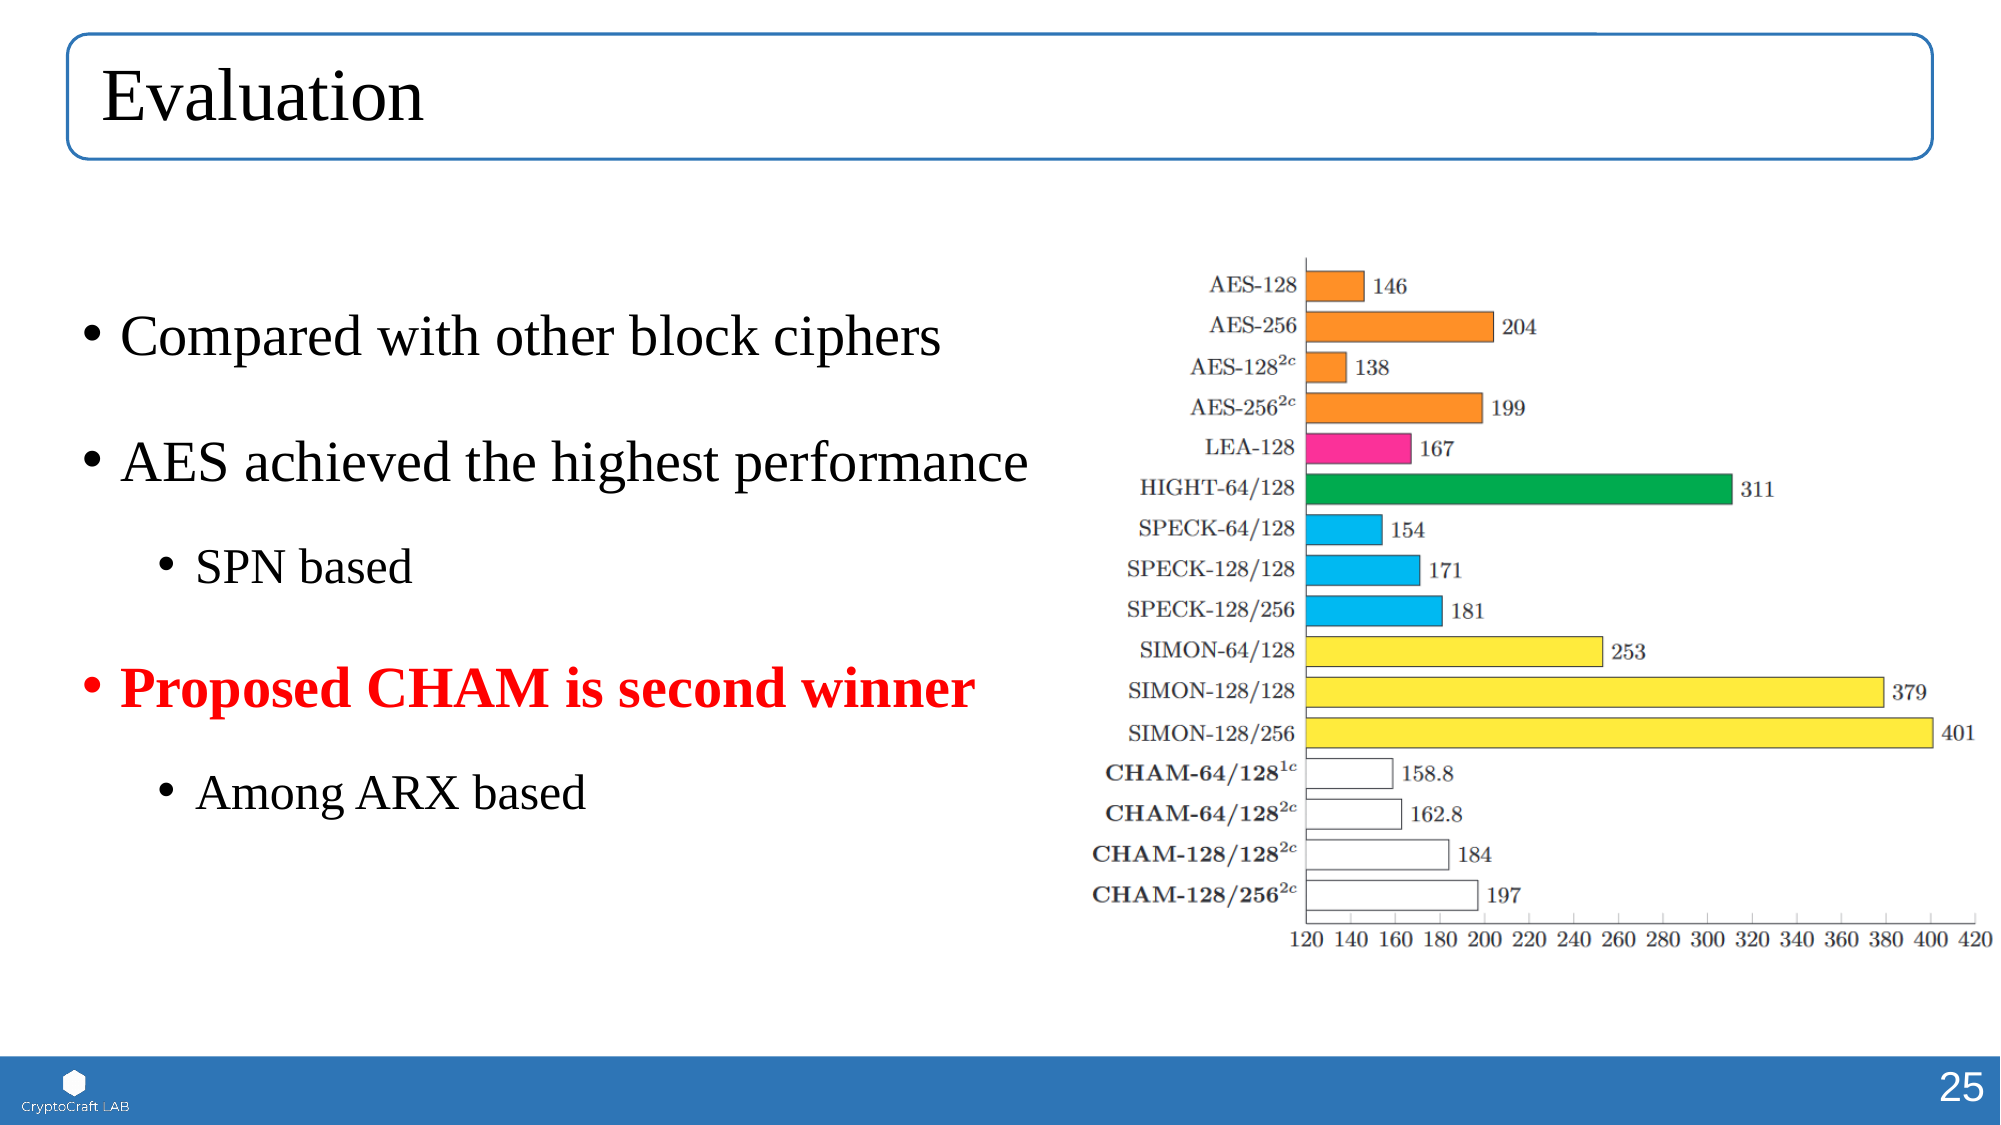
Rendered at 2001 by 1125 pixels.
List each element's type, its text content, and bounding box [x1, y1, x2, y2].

list Compared with other block ciphers AES achieved the highest performance SPN based Proposed CHAM is second winner Among ARX based [67, 189, 1933, 1019]
picture [1076, 253, 2000, 955]
title Evaluation [67, 34, 1933, 160]
picture [13, 1061, 138, 1123]
